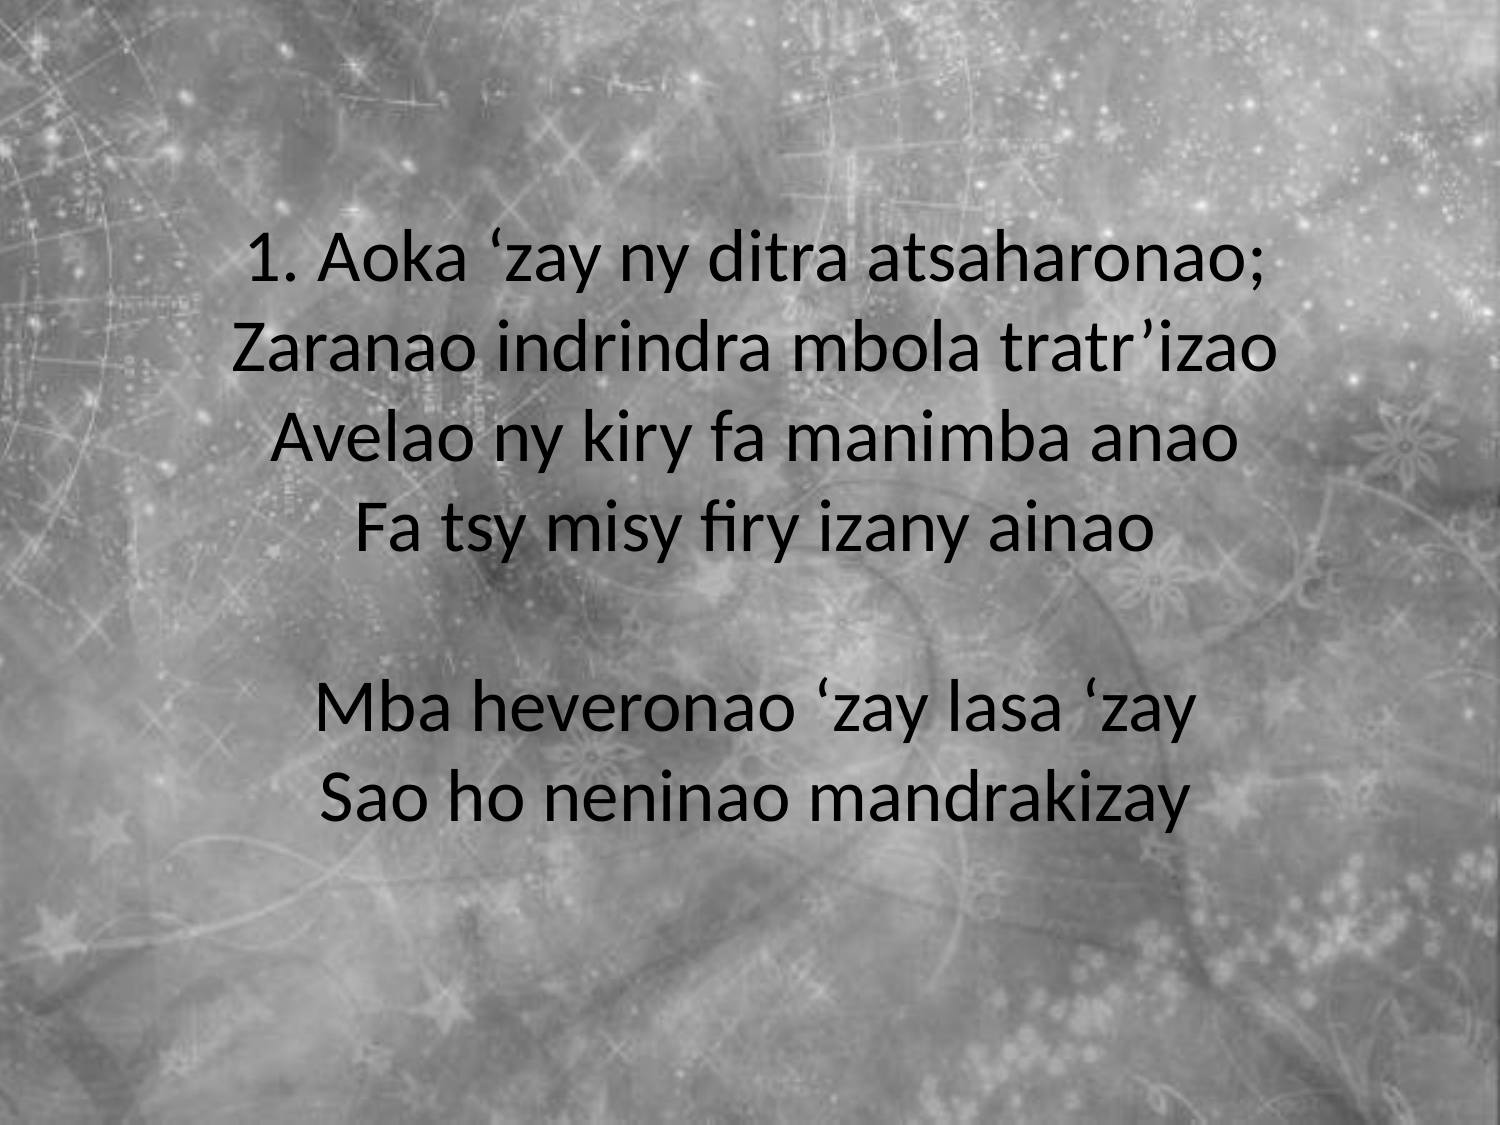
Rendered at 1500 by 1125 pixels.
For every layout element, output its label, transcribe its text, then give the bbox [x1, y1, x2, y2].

picture [0, 0, 1500, 1125]
text_box 1. Aoka ‘zay ny ditra atsaharonao; Zaranao indrindra mbola tratr’izao Avelao ny kiry fa manimba anao Fa tsy misy firy izany ainao Mba heveronao ‘zay lasa ‘zay Sao ho neninao mandrakizay [70, 199, 1442, 844]
